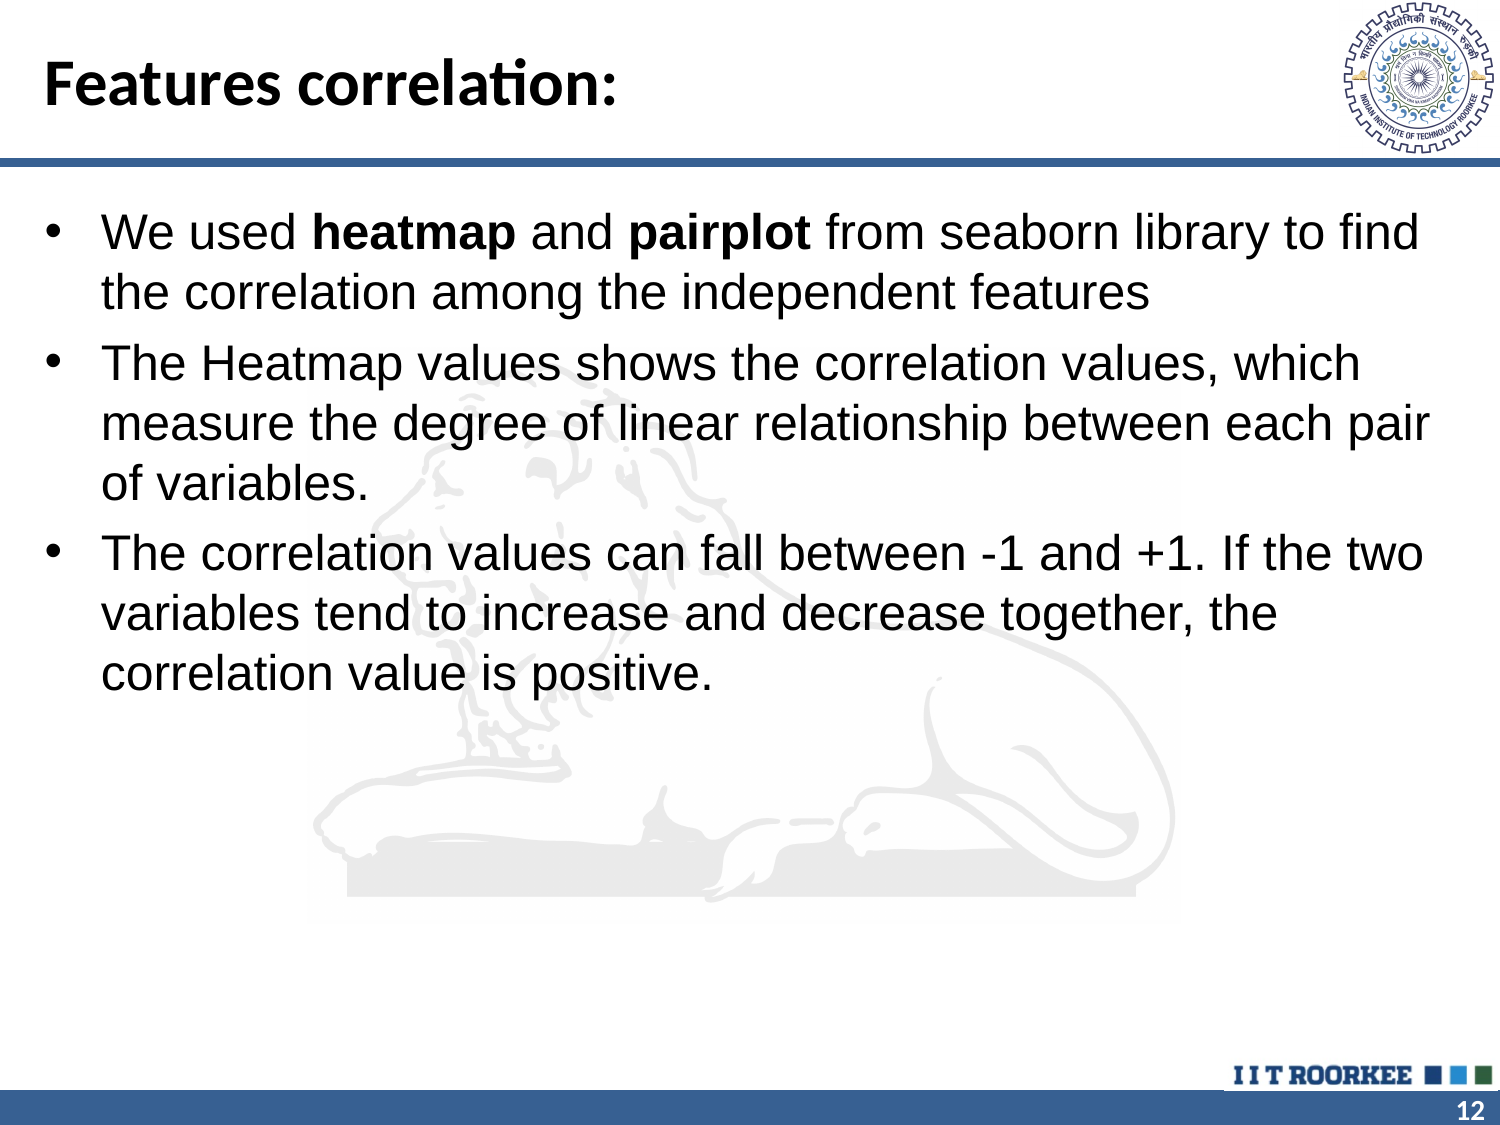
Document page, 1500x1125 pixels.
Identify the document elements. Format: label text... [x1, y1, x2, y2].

list We used heatmap and pairplot from seaborn library to find the correlation among the independent features The Heatmap values shows the correlation values, which measure the degree of linear relationship between each pair of variables. The correlation values can fall between -1 and +1. If the two variables tend to increase and decrease together, the correlation value is positive. [29, 192, 1468, 1050]
title Features correlation: [29, 33, 1185, 125]
picture [1224, 1057, 1498, 1091]
picture [1339, 0, 1500, 158]
